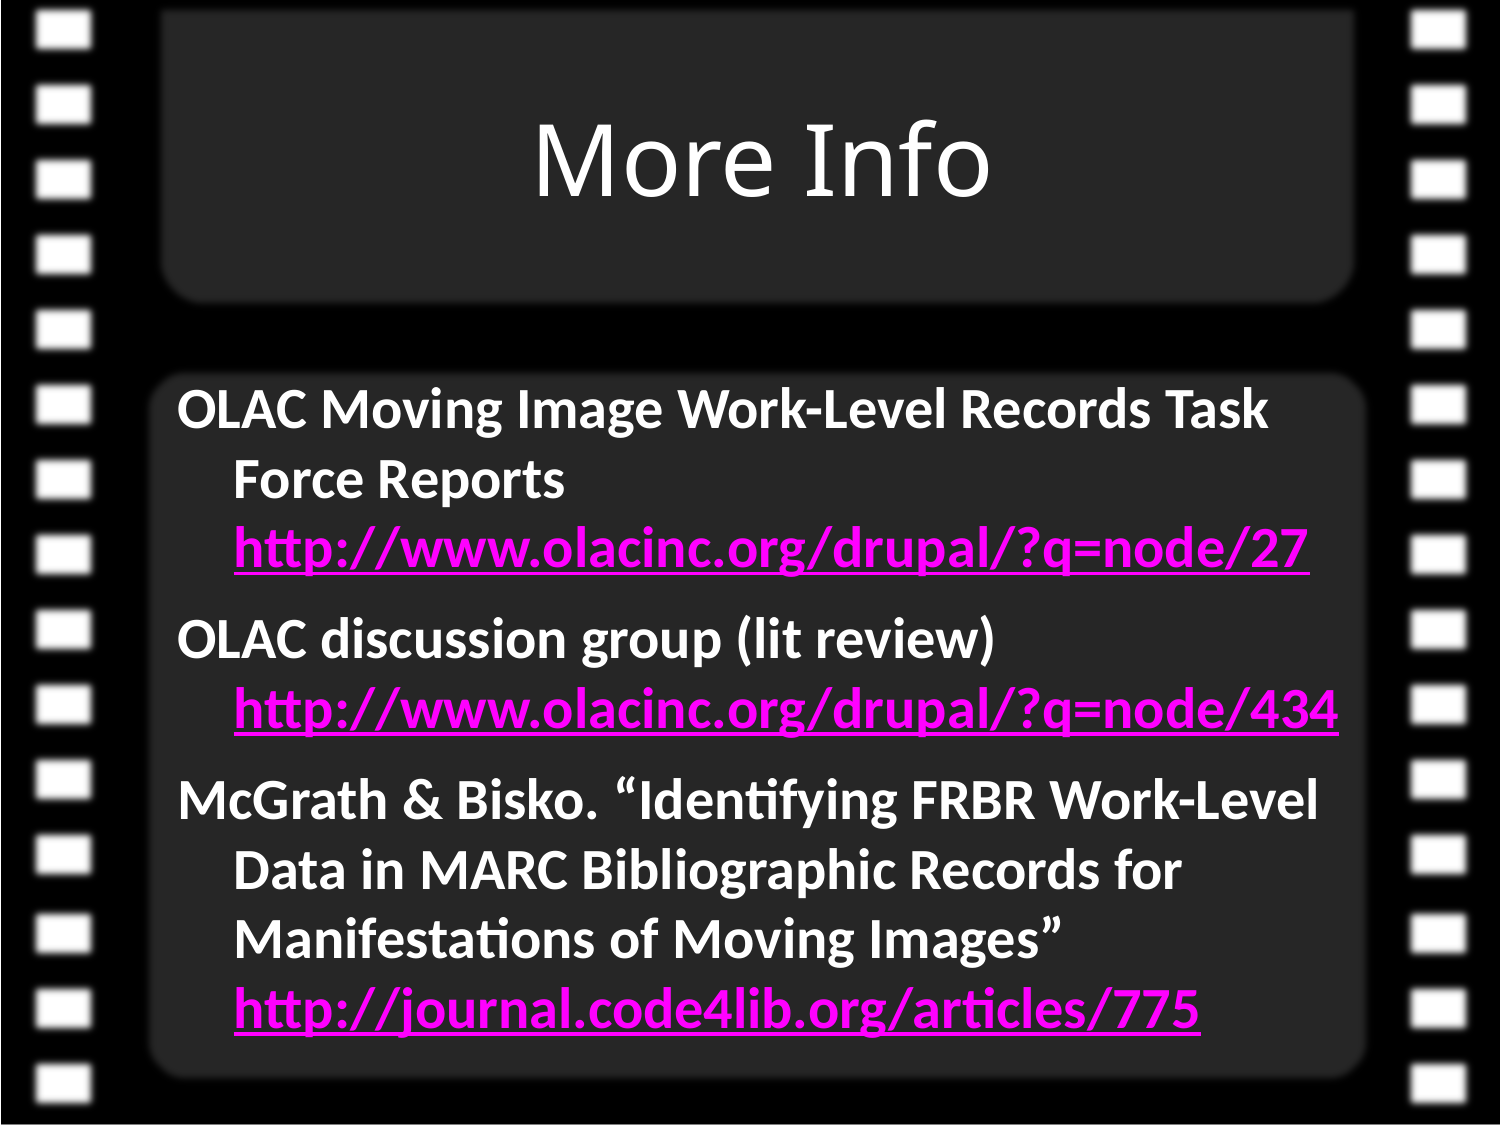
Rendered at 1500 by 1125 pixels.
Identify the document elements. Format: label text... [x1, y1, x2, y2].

title More Info [137, 75, 1388, 238]
picture [0, 0, 1500, 1125]
list OLAC Moving Image Work-Level Records Task Force Reports http://www.olacinc.org/drupal/?q=node/27 OLAC discussion group (lit review) http://www.olacinc.org/drupal/?q=node/434 McGrath & Bisko. “Identifying FRBR Work-Level Data in MARC Bibliographic Records for Manifestations of Moving Images” http://journal.code4lib.org/articles/775 [162, 362, 1400, 1125]
